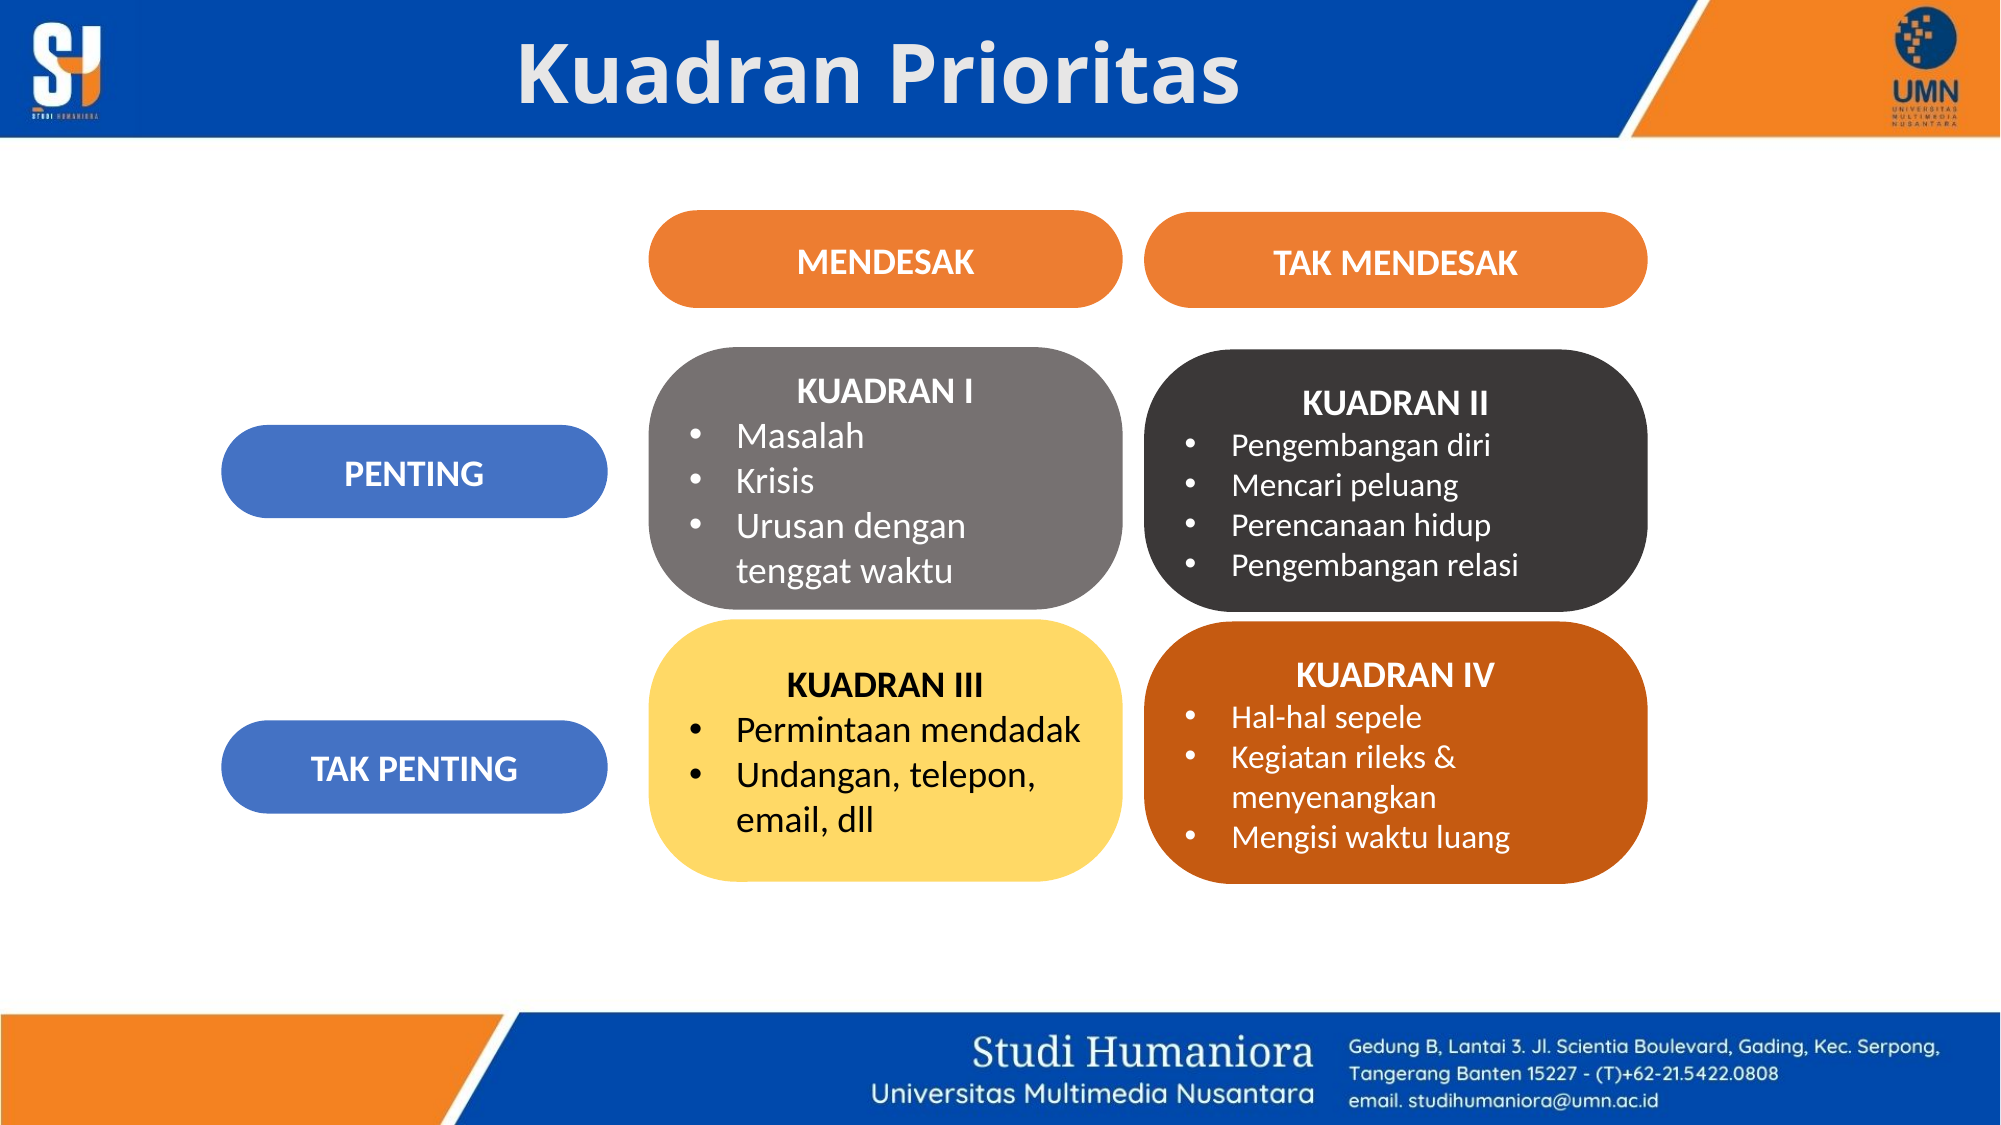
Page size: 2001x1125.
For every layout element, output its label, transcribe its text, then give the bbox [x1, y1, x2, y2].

text_box PENTING [220, 423, 609, 520]
text_box MENDESAK [647, 209, 1124, 310]
title Kuadran Prioritas [137, 24, 1619, 130]
text_box TAK MENDESAK [1143, 210, 1649, 310]
text_box KUADRAN I Masalah Krisis Urusan dengan tenggat waktu [647, 346, 1124, 611]
picture [0, 0, 2001, 1125]
text_box KUADRAN II Pengembangan diri Mencari peluang Perencanaan hidup Pengembangan relasi [1143, 348, 1649, 613]
text_box KUADRAN IV Hal-hal sepele Kegiatan rileks & menyenangkan Mengisi waktu luang [1143, 620, 1649, 886]
text_box KUADRAN III Permintaan mendadak Undangan, telepon, email, dll [647, 618, 1124, 883]
text_box TAK PENTING [220, 719, 609, 815]
